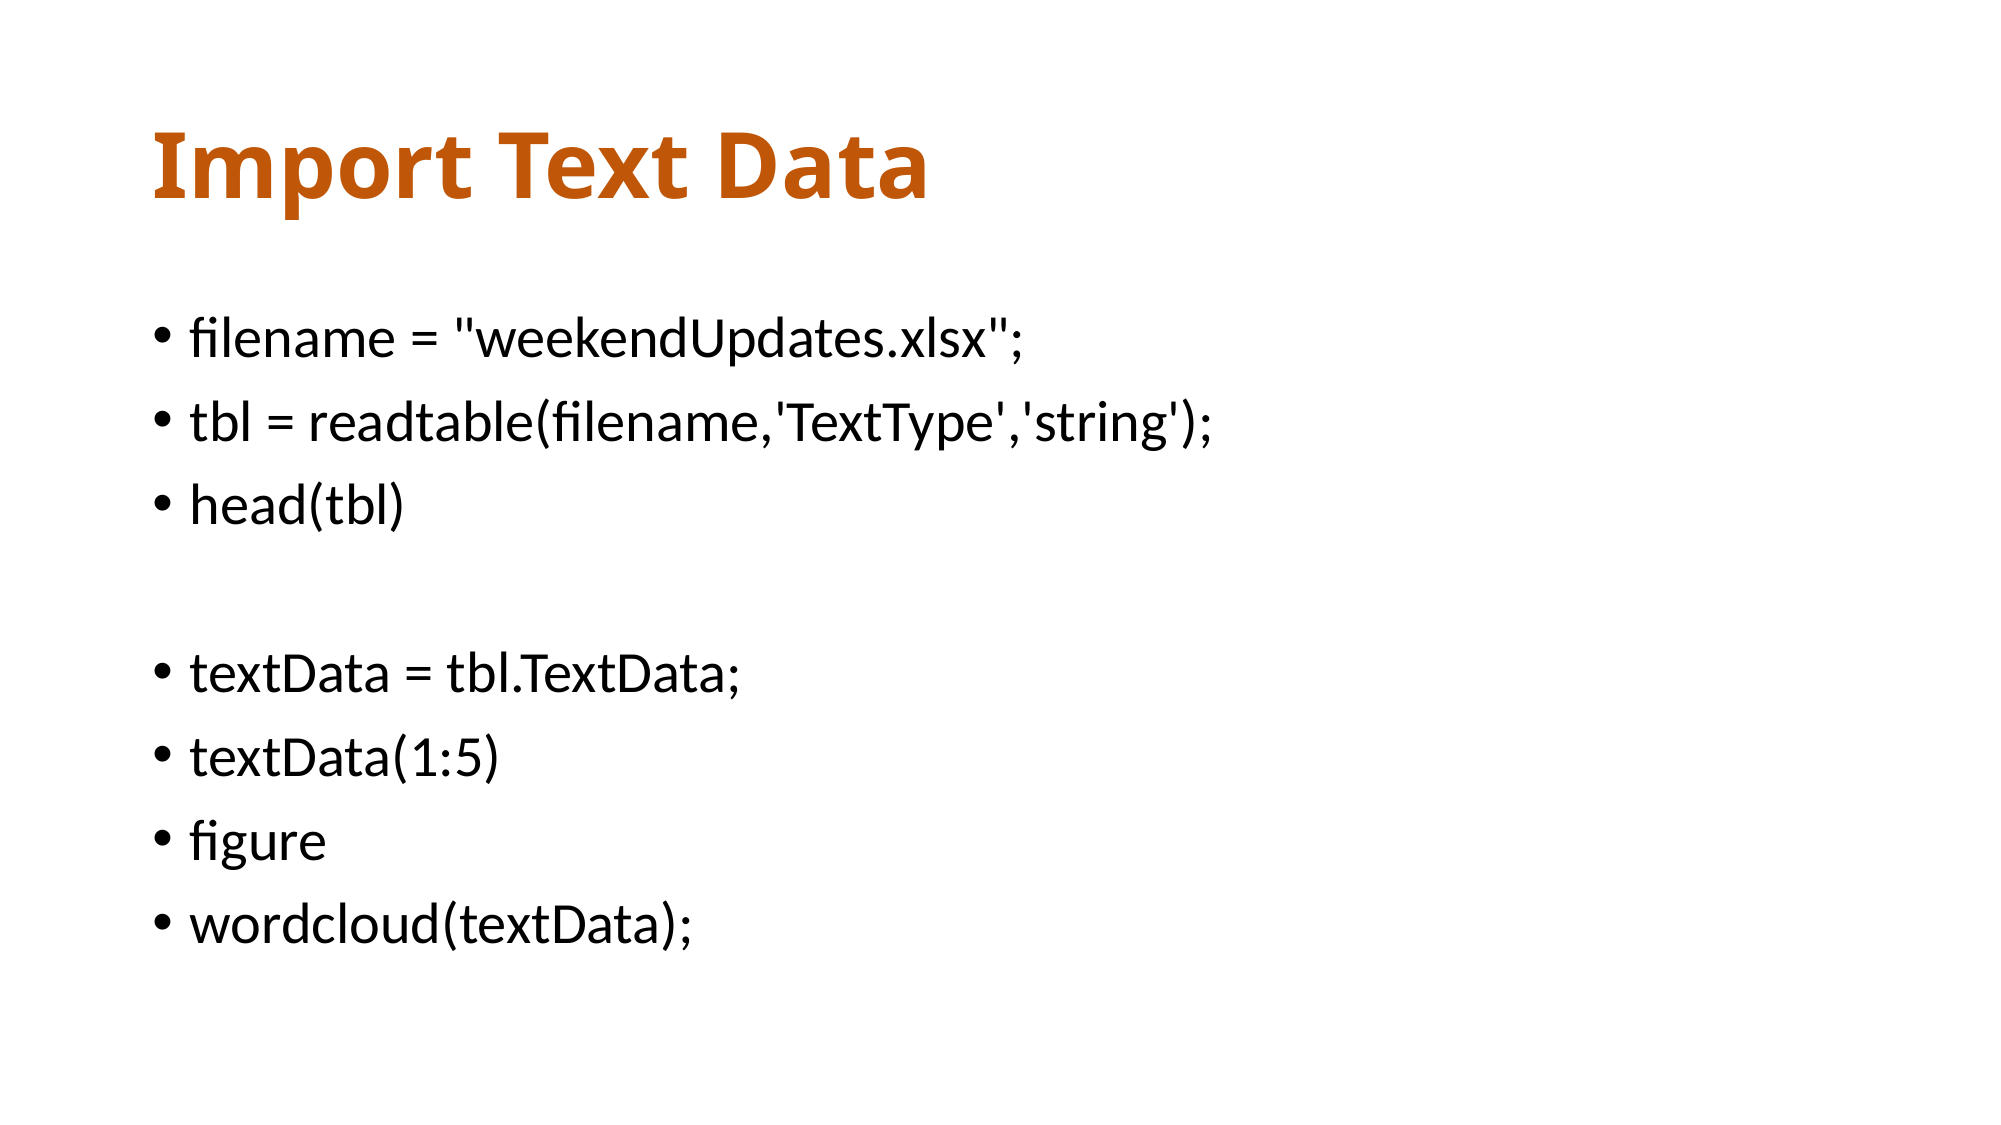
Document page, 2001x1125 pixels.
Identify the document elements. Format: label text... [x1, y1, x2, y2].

title Import Text Data [137, 59, 1863, 278]
list filename = "weekendUpdates.xlsx"; tbl = readtable(filename,'TextType','string'); head(tbl) textData = tbl.TextData; textData(1:5) figure wordcloud(textData); [137, 299, 1863, 1014]
